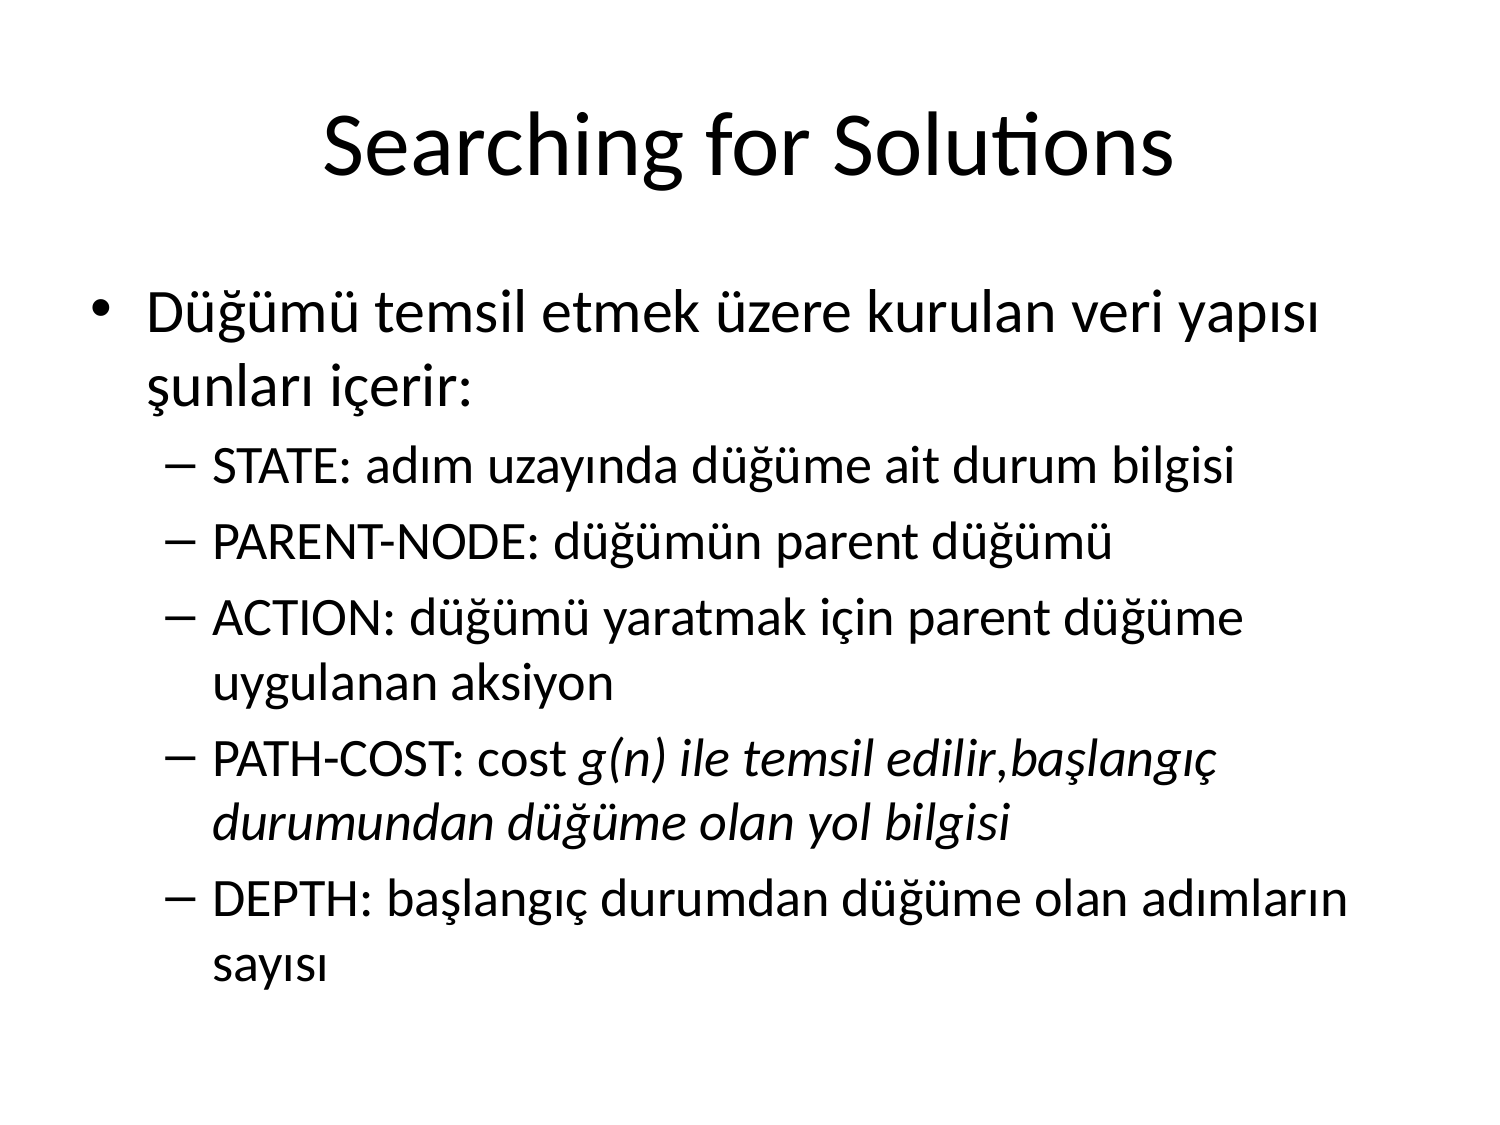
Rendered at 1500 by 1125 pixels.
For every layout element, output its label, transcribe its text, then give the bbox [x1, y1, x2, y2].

list Düğümü temsil etmek üzere kurulan veri yapısı şunları içerir: STATE: adım uzayında düğüme ait durum bilgisi PARENT-NODE: düğümün parent düğümü ACTION: düğümü yaratmak için parent düğüme uygulanan aksiyon PATH-COST: cost g(n) ile temsil edilir,başlangıç durumundan düğüme olan yol bilgisi DEPTH: başlangıç durumdan düğüme olan adımların sayısı [75, 262, 1425, 1005]
title Searching for Solutions [75, 45, 1425, 233]
